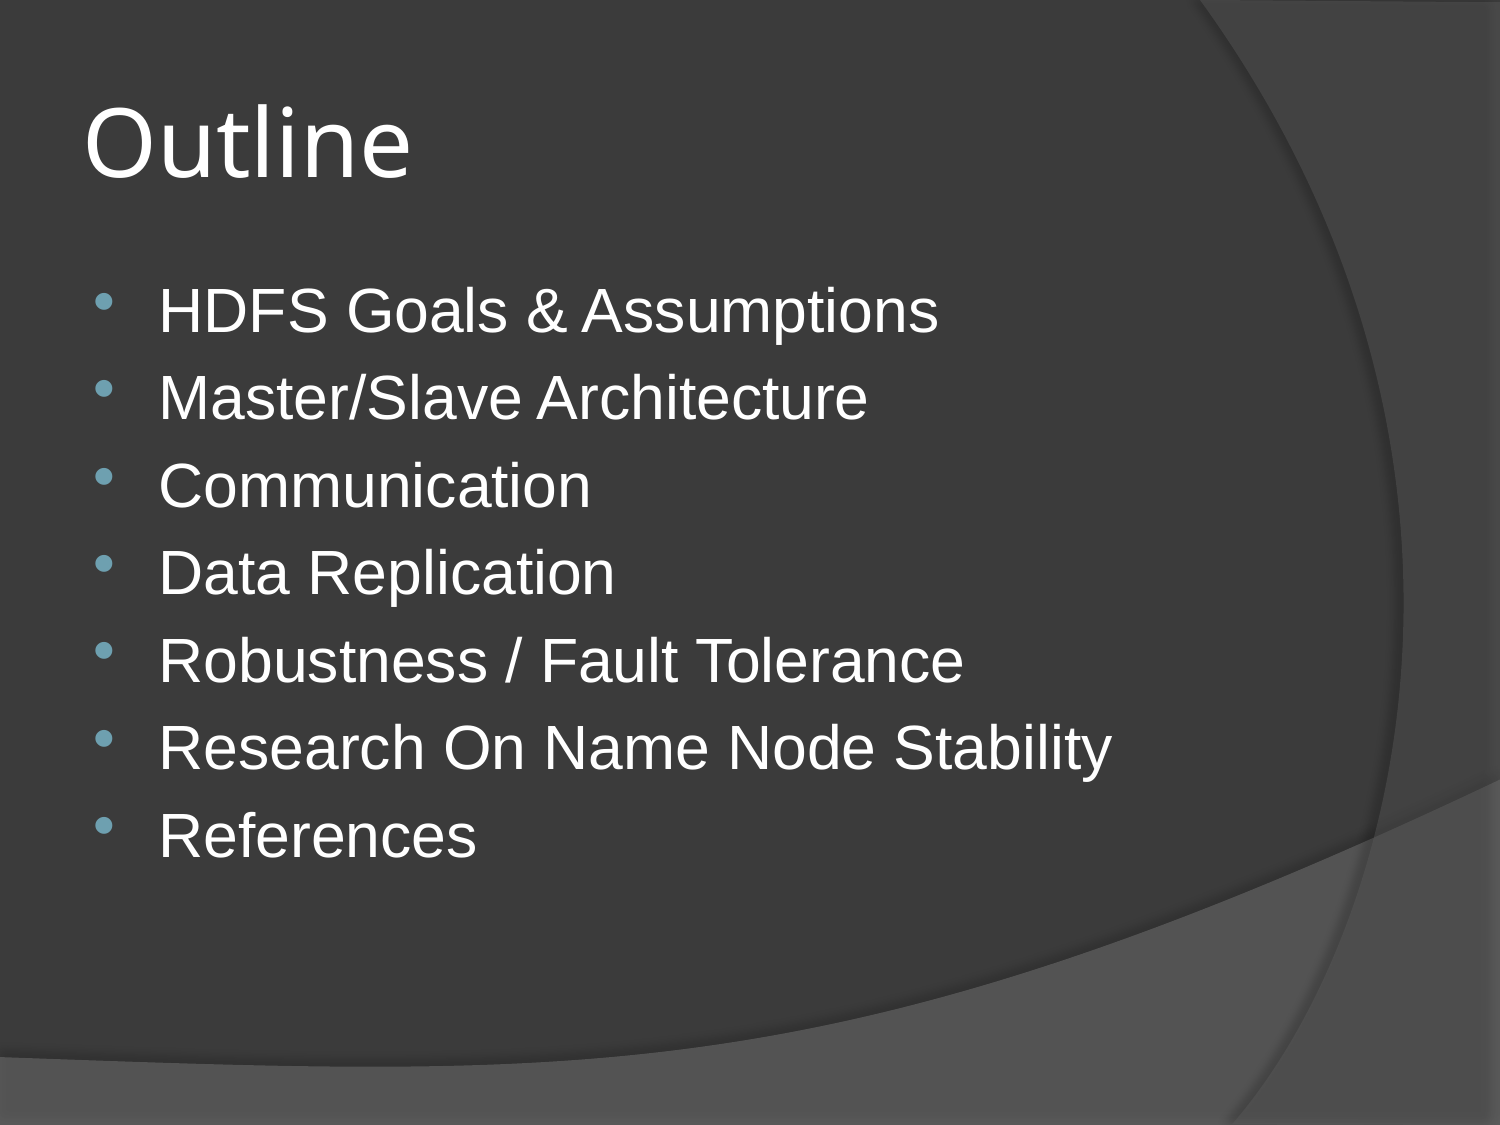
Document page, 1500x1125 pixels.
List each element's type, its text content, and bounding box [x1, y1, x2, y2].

list HDFS Goals & Assumptions Master/Slave Architecture Communication Data Replication Robustness / Fault Tolerance Research On Name Node Stability References [75, 262, 1300, 1005]
title Outline [75, 45, 1300, 233]
